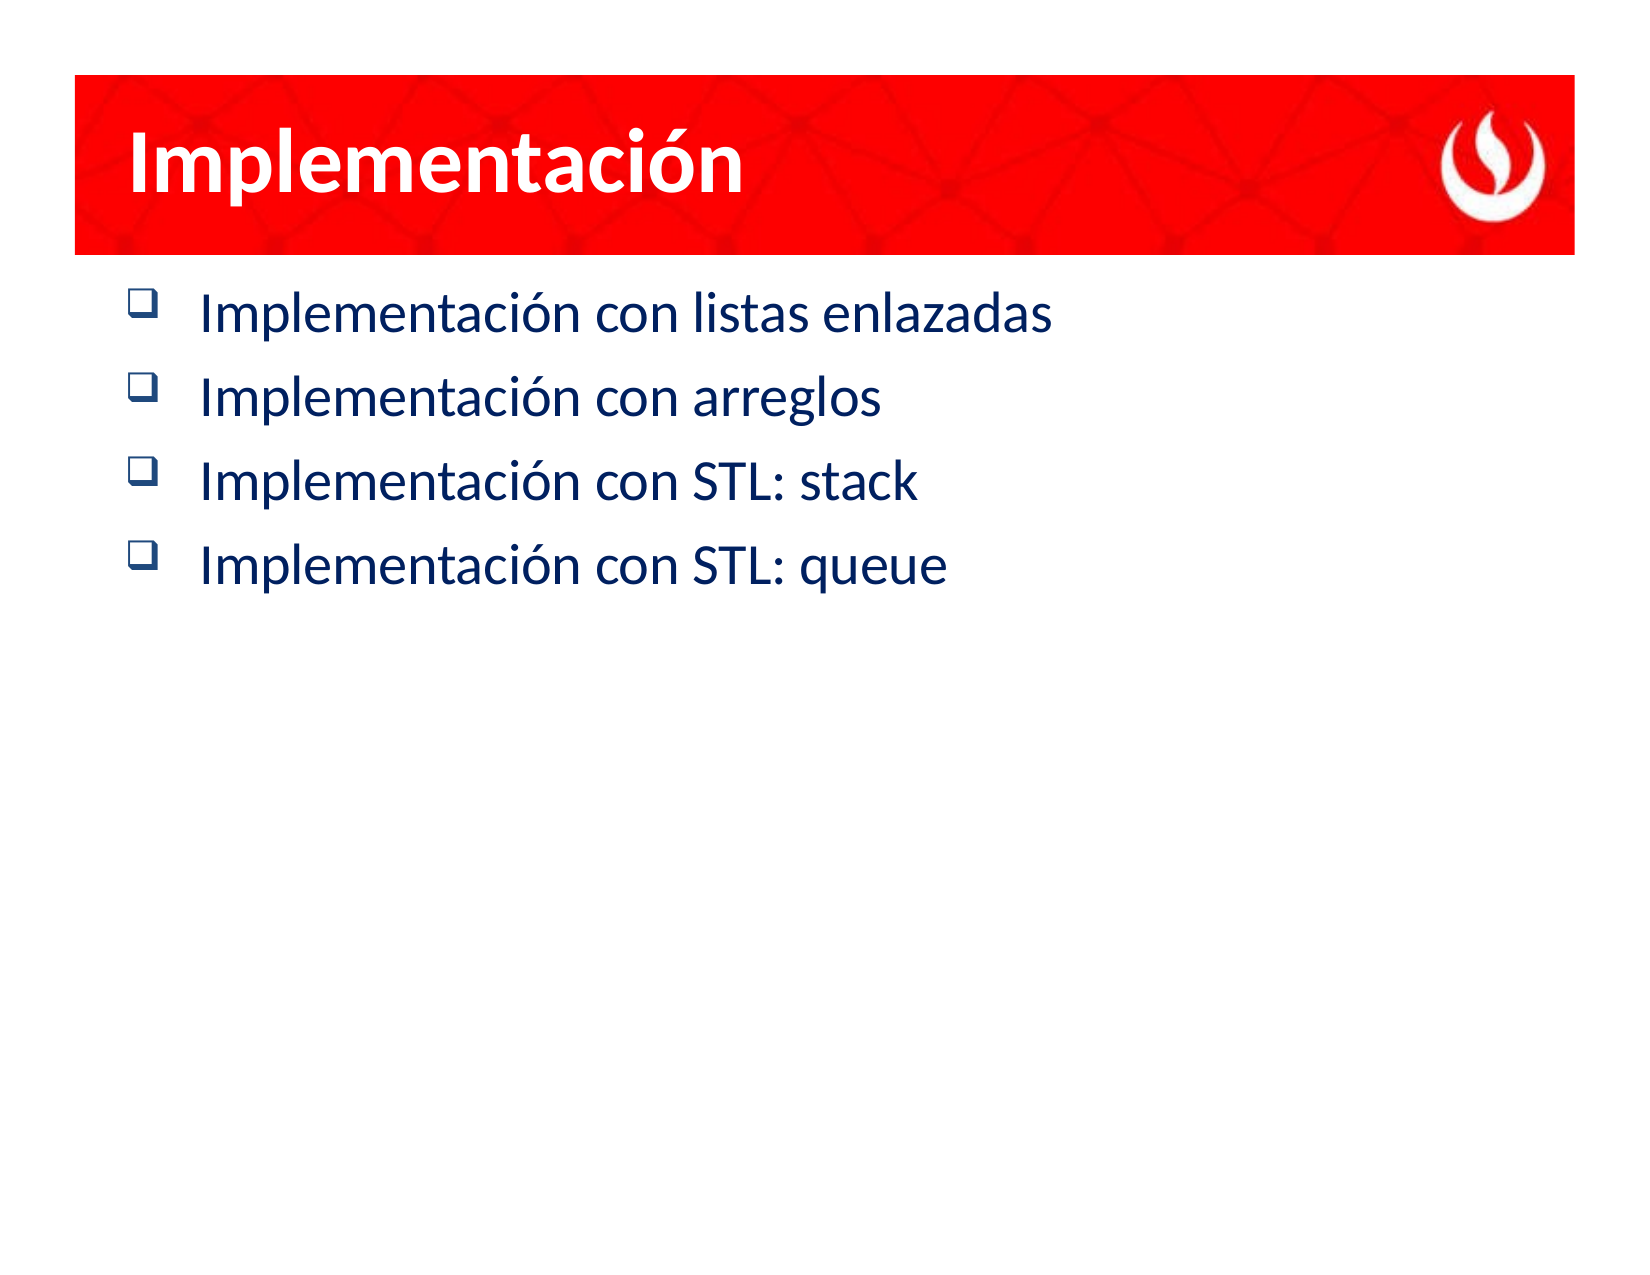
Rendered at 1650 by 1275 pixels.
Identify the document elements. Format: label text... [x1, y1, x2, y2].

text_box Implementación con listas enlazadas Implementación con arreglos Implementación con STL: stack Implementación con STL: queue [122, 272, 1535, 670]
title Implementación [125, 98, 1445, 272]
picture [74, 75, 1575, 255]
